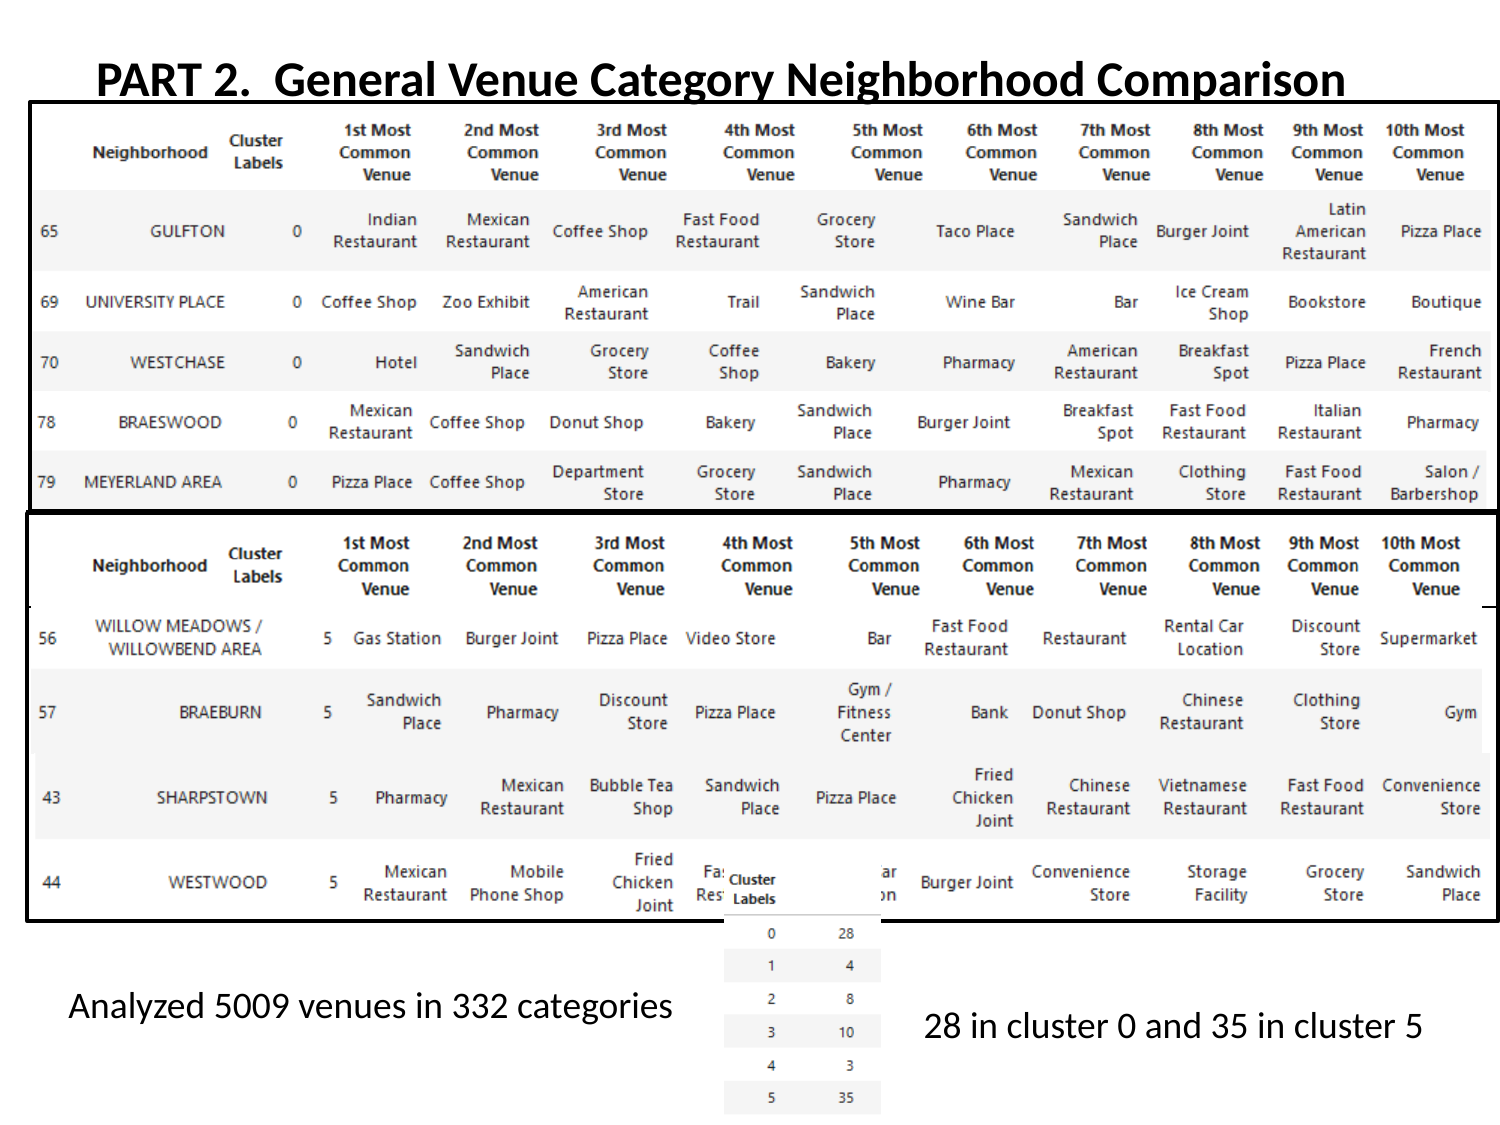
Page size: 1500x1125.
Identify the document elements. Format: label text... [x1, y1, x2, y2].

picture [25, 511, 1500, 1125]
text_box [29, 102, 1500, 511]
text_box Analyzed 5009 venues in 332 categories [53, 973, 689, 1033]
text_box 28 in cluster 0 and 35 in cluster 5 [908, 993, 1439, 1054]
text_box PART 2. General Venue Category Neighborhood Comparison [81, 39, 1450, 100]
